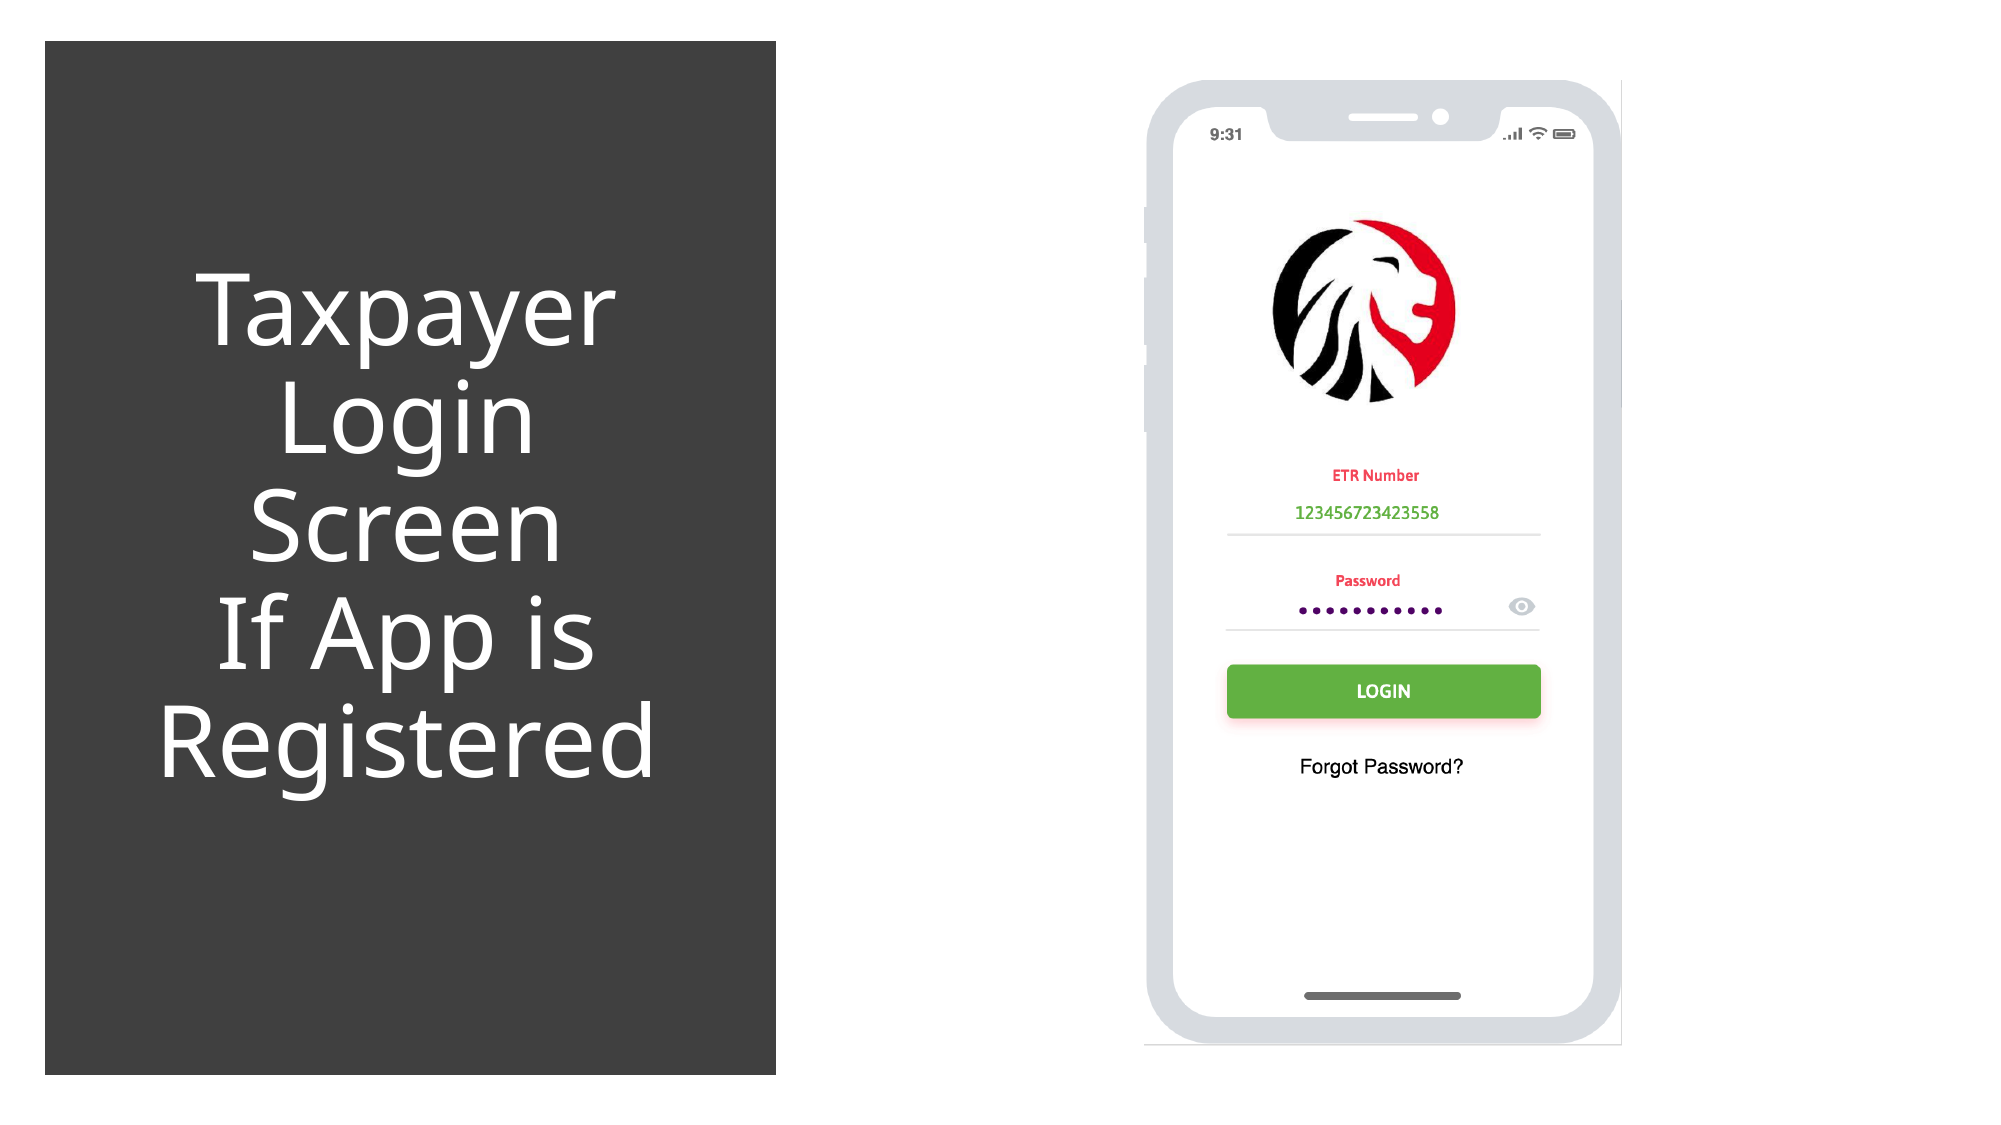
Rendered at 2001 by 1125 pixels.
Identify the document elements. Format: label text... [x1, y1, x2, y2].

text_box [54, 50, 767, 1066]
picture [1144, 80, 1622, 1046]
title Taxpayer Login Screen If App is Registered [121, 121, 693, 936]
